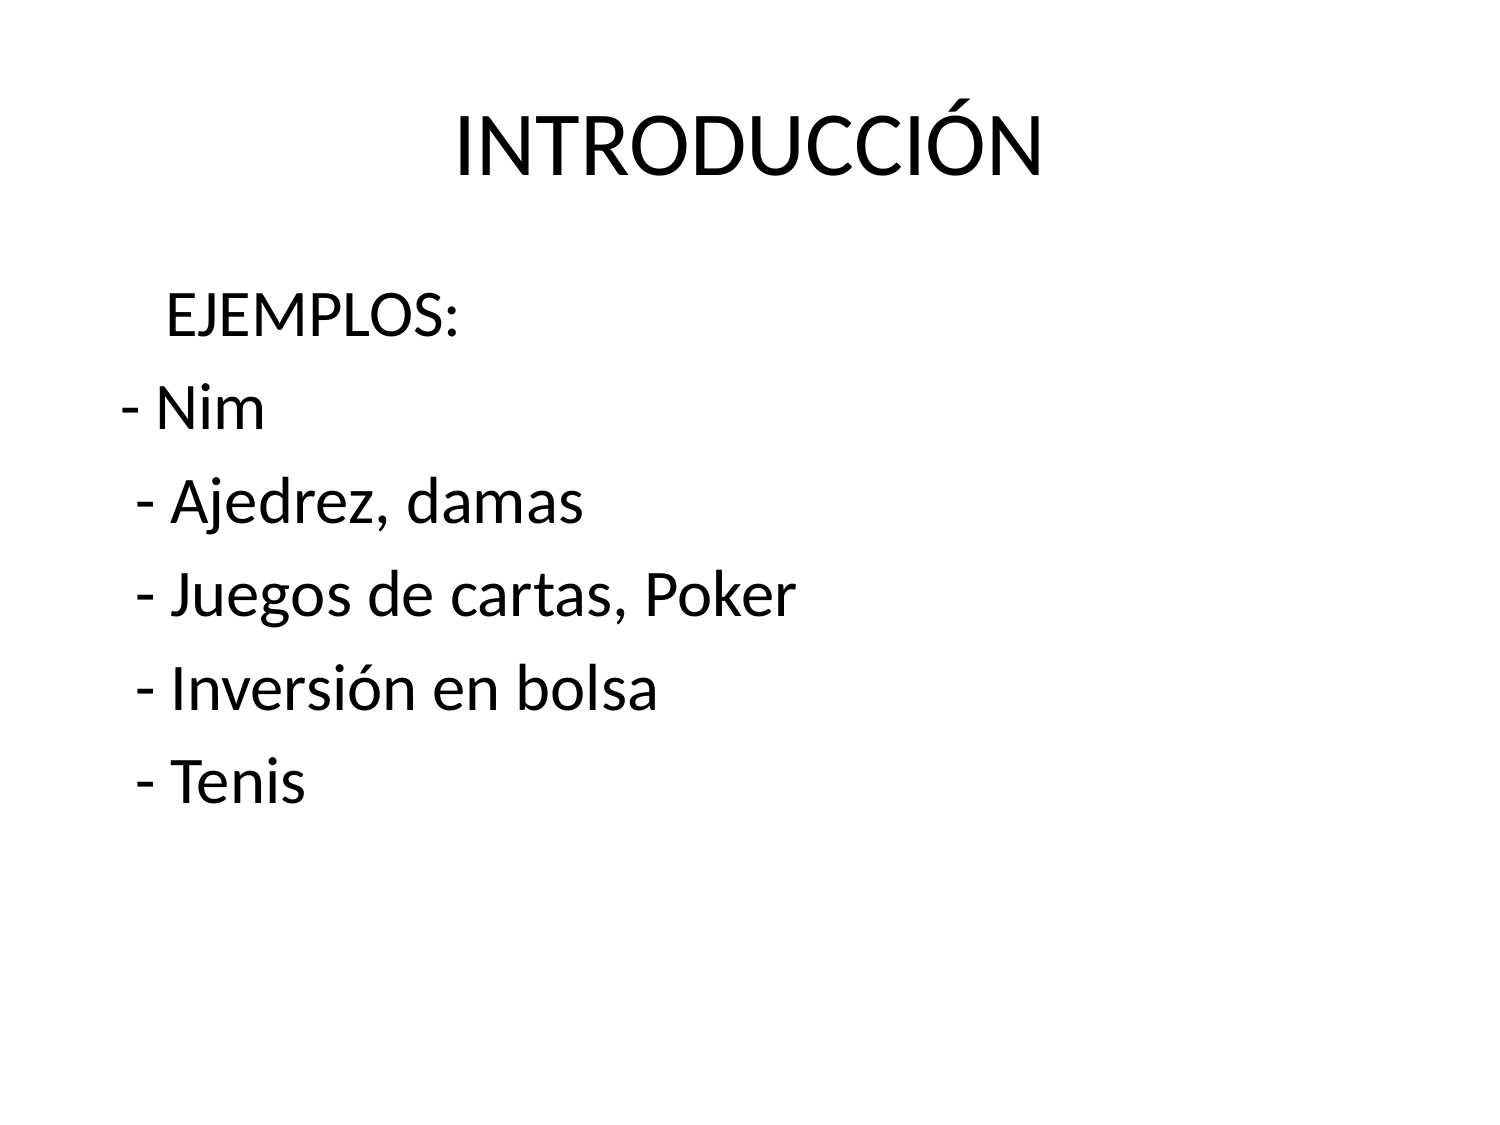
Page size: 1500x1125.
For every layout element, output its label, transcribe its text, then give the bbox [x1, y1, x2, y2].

title INTRODUCCIÓN [75, 45, 1425, 233]
list EJEMPLOS: - Nim - Ajedrez, damas - Juegos de cartas, Poker - Inversión en bolsa - Tenis [75, 262, 1425, 1005]
